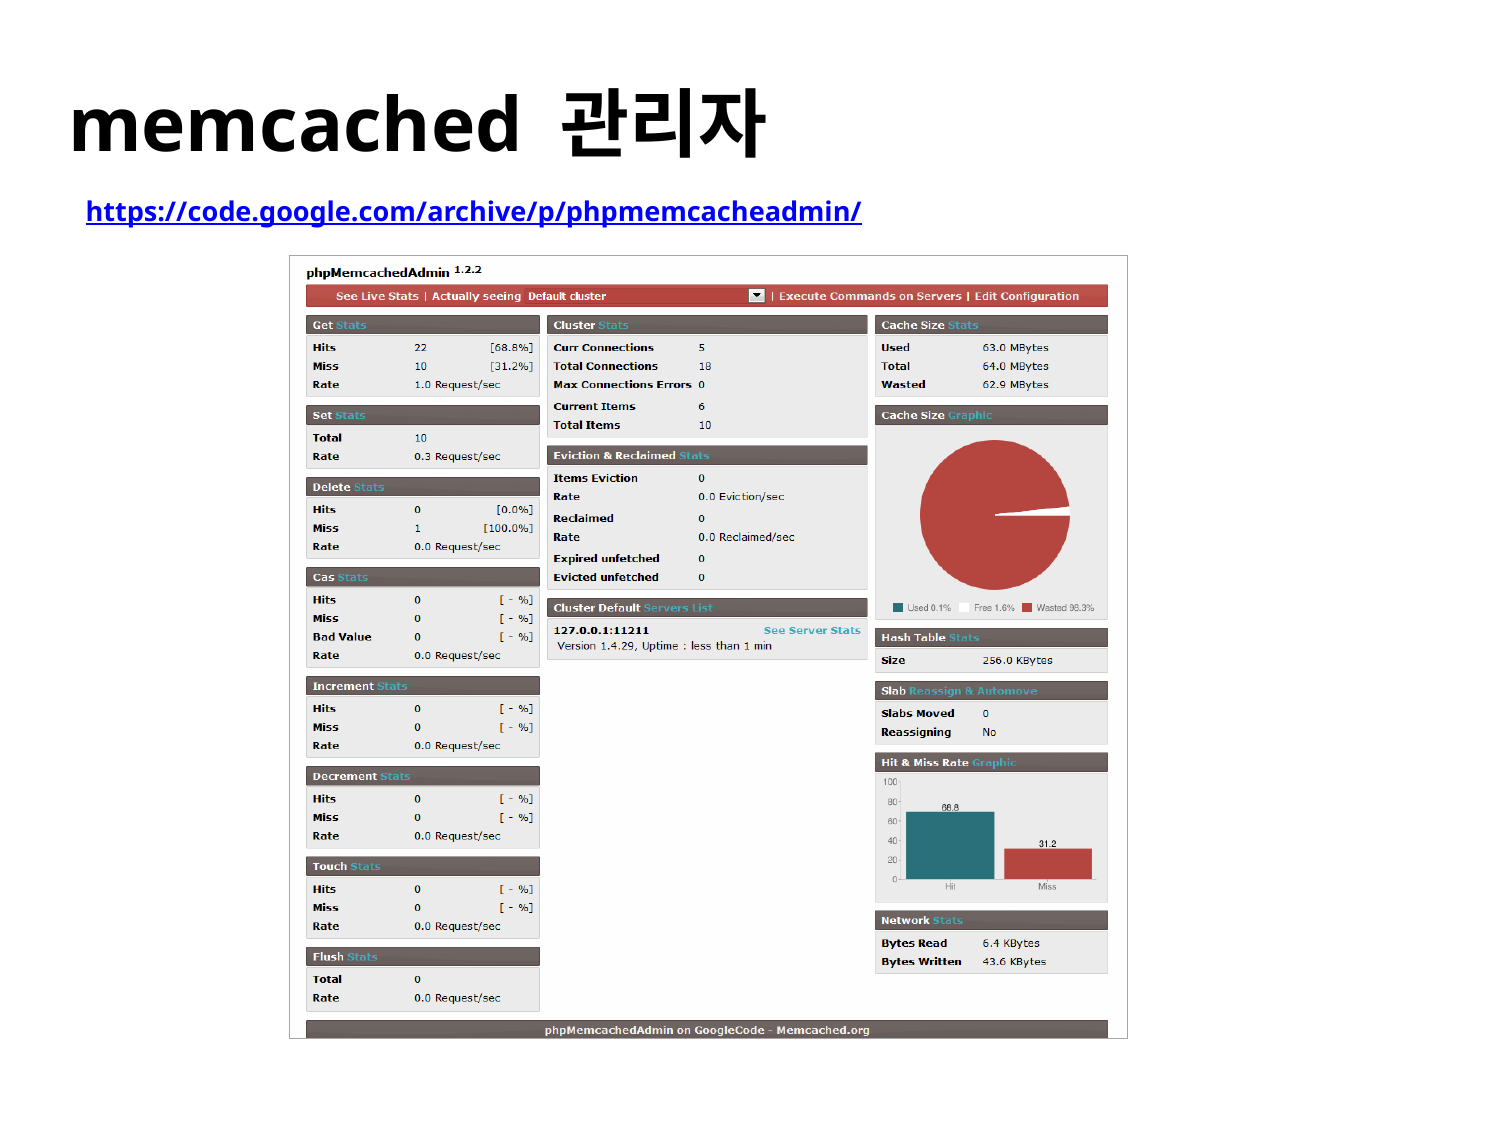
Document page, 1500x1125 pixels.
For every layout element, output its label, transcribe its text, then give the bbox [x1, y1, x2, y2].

picture [288, 255, 1129, 1039]
text_box https://code.google.com/archive/p/phpmemcacheadmin/ [70, 175, 904, 247]
text_box memcached 관리자 [53, 54, 1353, 200]
